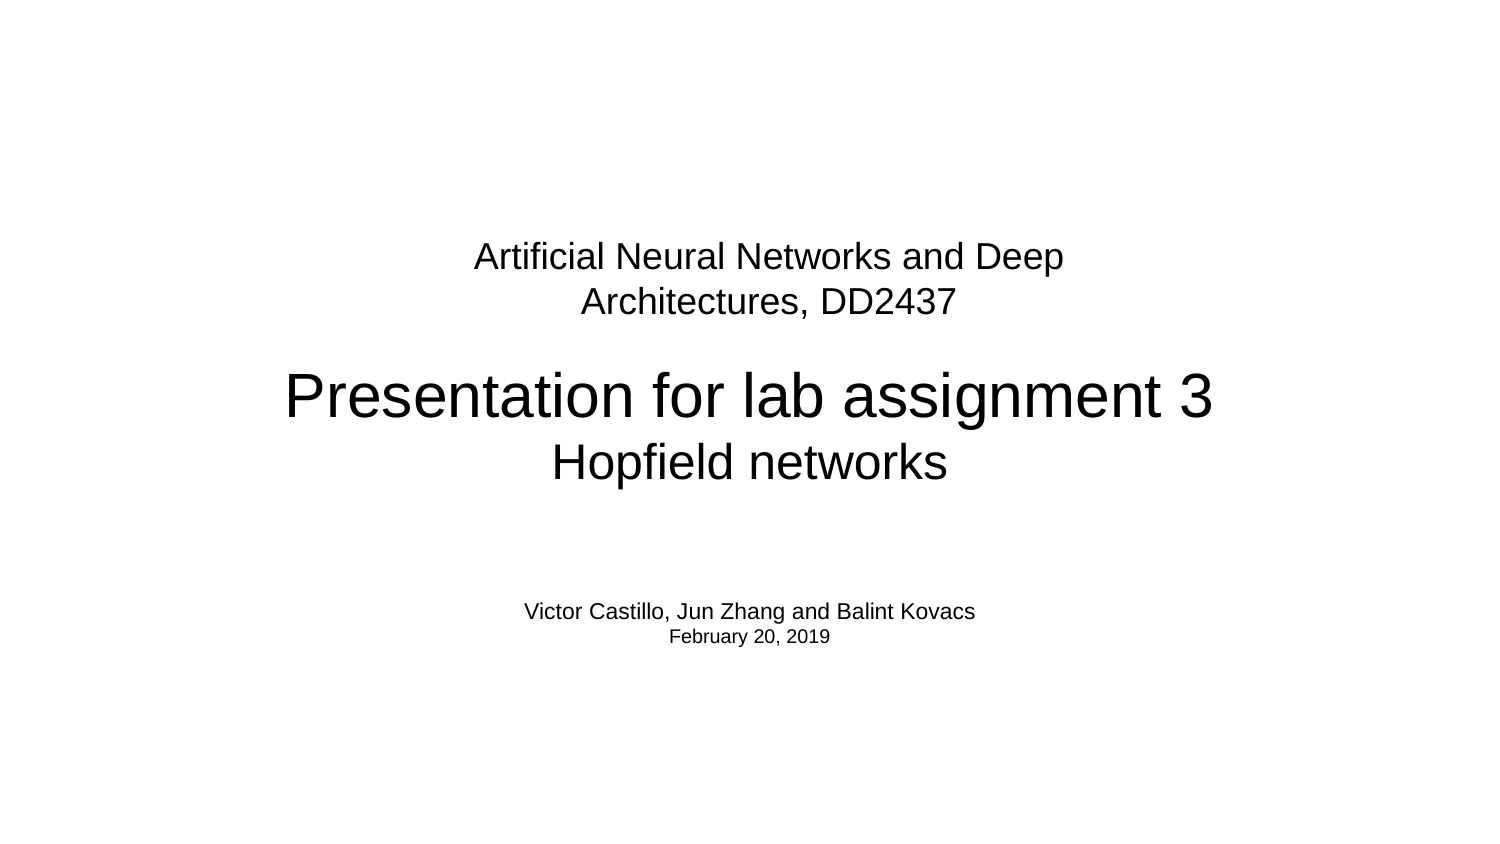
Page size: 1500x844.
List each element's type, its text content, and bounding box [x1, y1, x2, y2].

title Victor Castillo, Jun Zhang and Balint Kovacs February 20, 2019 [51, 561, 1449, 663]
text_box Artificial Neural Networks and Deep Architectures, DD2437 [410, 216, 1128, 328]
subtitle Presentation for lab assignment 3 Hopfield networks [51, 339, 1449, 470]
